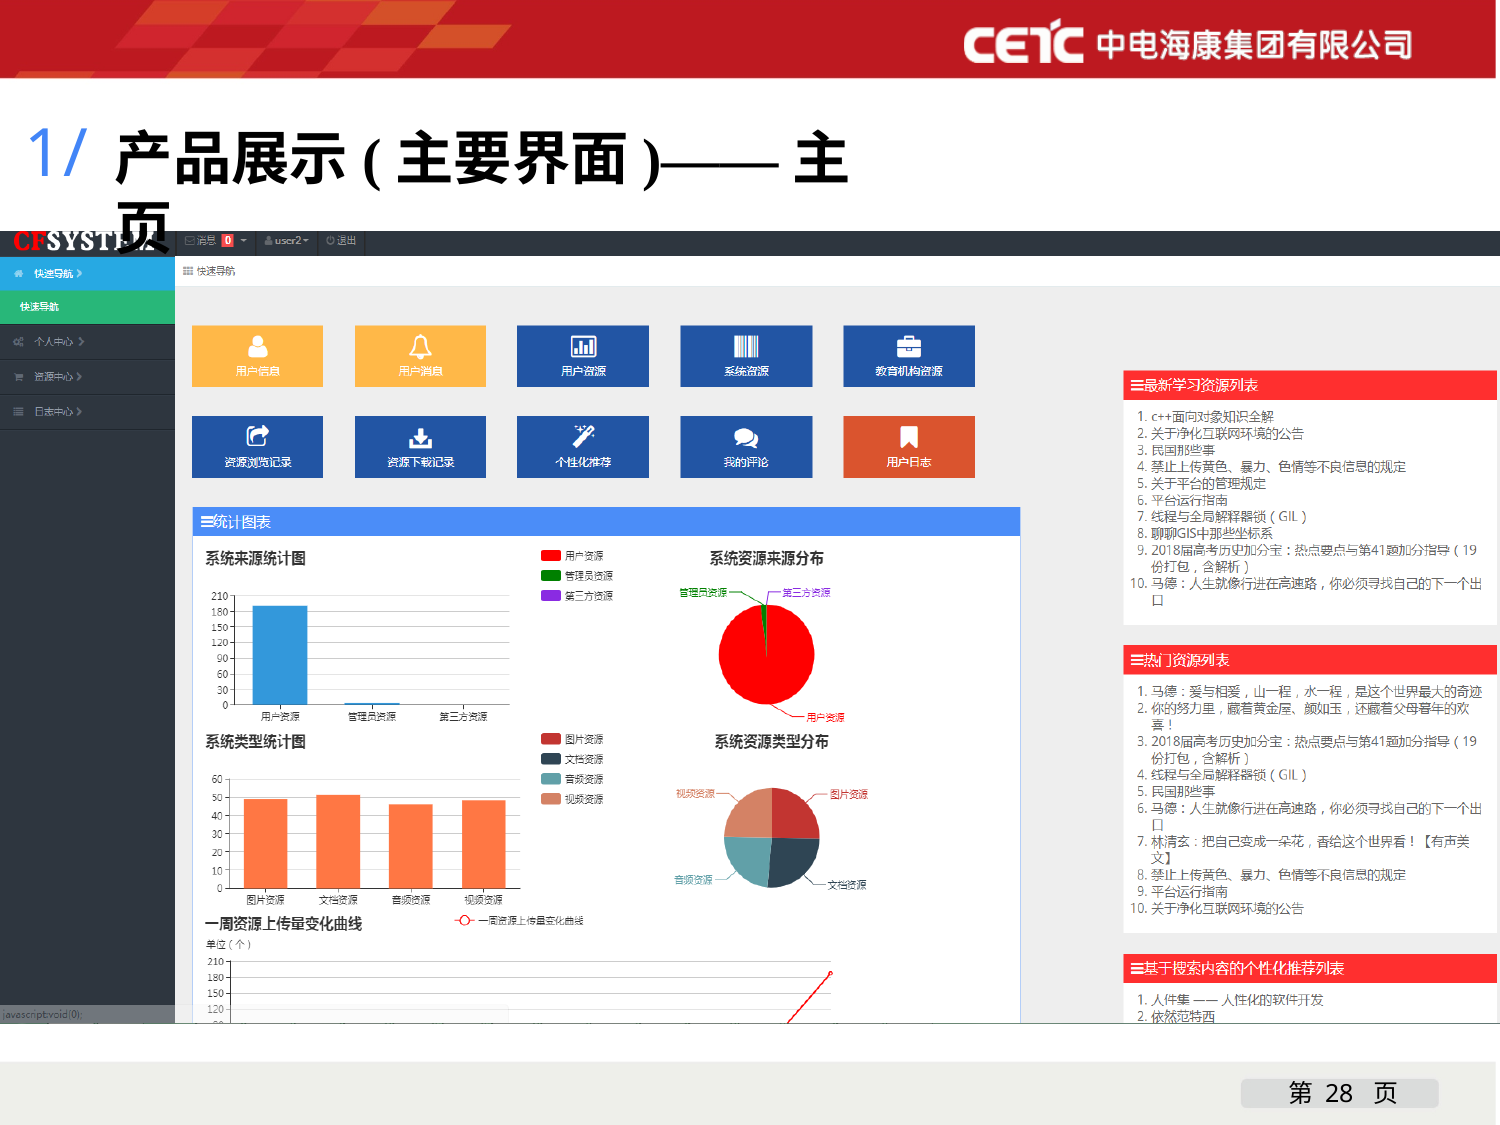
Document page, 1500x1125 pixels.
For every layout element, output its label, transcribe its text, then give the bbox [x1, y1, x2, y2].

picture [0, 0, 1500, 1125]
text_box 1/ [17, 102, 180, 198]
text_box 产品展示(主要界面)——主页 [100, 113, 892, 230]
